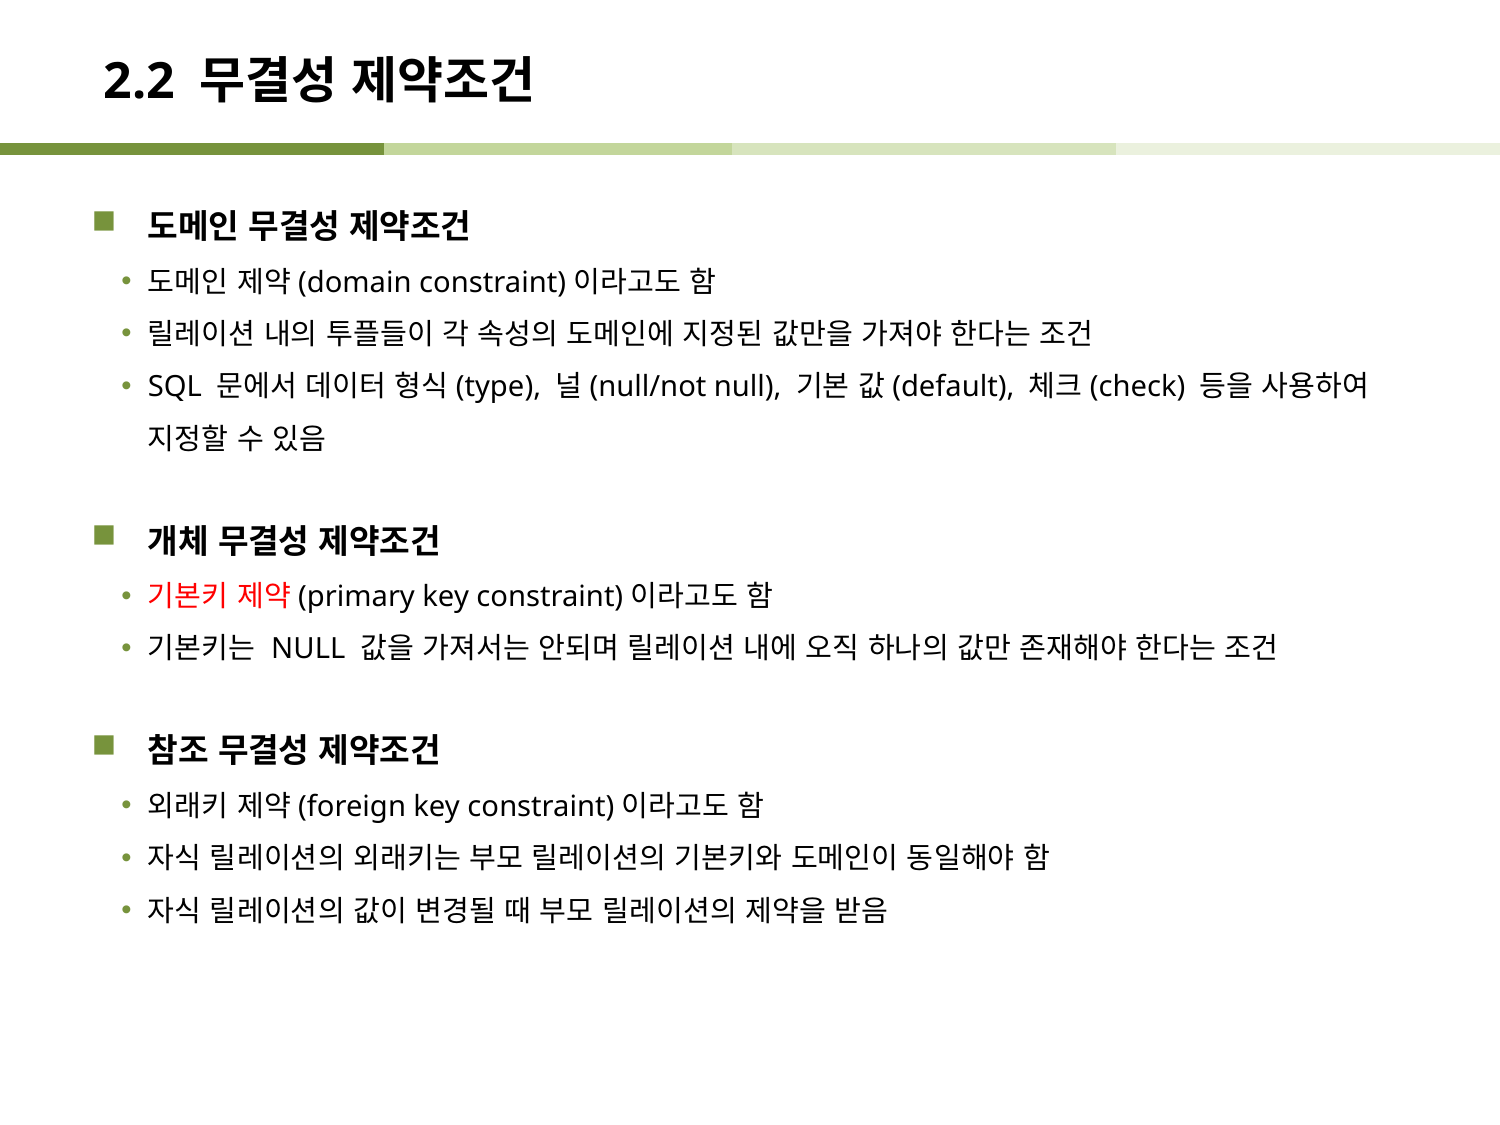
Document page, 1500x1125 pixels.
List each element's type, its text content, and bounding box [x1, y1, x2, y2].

list 도메인 무결성 제약조건 도메인 제약(domain constraint)이라고도 함 릴레이션 내의 투플들이 각 속성의 도메인에 지정된 값만을 가져야 한다는 조건 SQL 문에서 데이터 형식(type), 널(null/not null), 기본 값(default), 체크(check) 등을 사용하여 지정할 수 있음 개체 무결성 제약조건 기본키 제약(primary key constraint)이라고도 함 기본키는 NULL 값을 가져서는 안되며 릴레이션 내에 오직 하나의 값만 존재해야 한다는 조건 참조 무결성 제약조건 외래키 제약(foreign key constraint)이라고도 함 자식 릴레이션의 외래키는 부모 릴레이션의 기본키와 도메인이 동일해야 함 자식 릴레이션의 값이 변경될 때 부모 릴레이션의 제약을 받음 [76, 177, 1424, 1077]
title 2.2 무결성 제약조건 [88, 32, 1330, 124]
